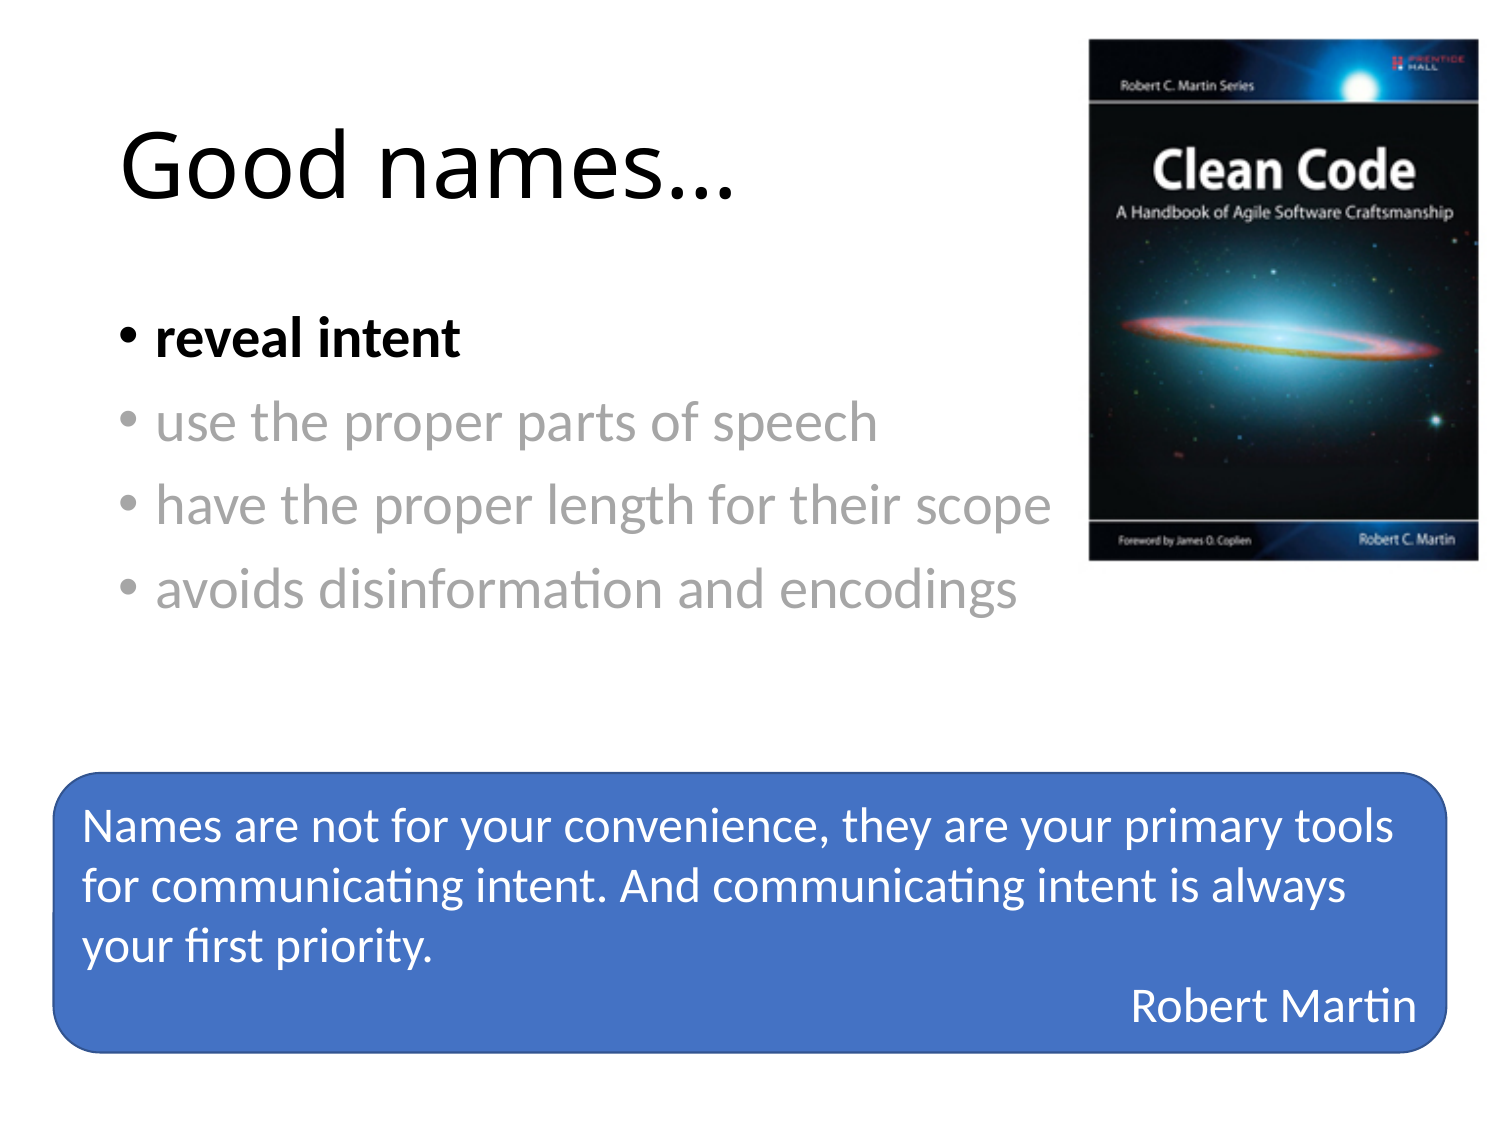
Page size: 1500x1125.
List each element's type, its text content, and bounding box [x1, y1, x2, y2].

title Good names… [103, 59, 1064, 278]
text_box Names are not for your convenience, they are your primary tools for communicating intent. And communicating intent is always your first priority. Robert Martin [52, 771, 1448, 1054]
picture [1064, 24, 1500, 575]
list reveal intent use the proper parts of speech have the proper length for their scope avoids disinformation and encodings [103, 299, 1397, 771]
